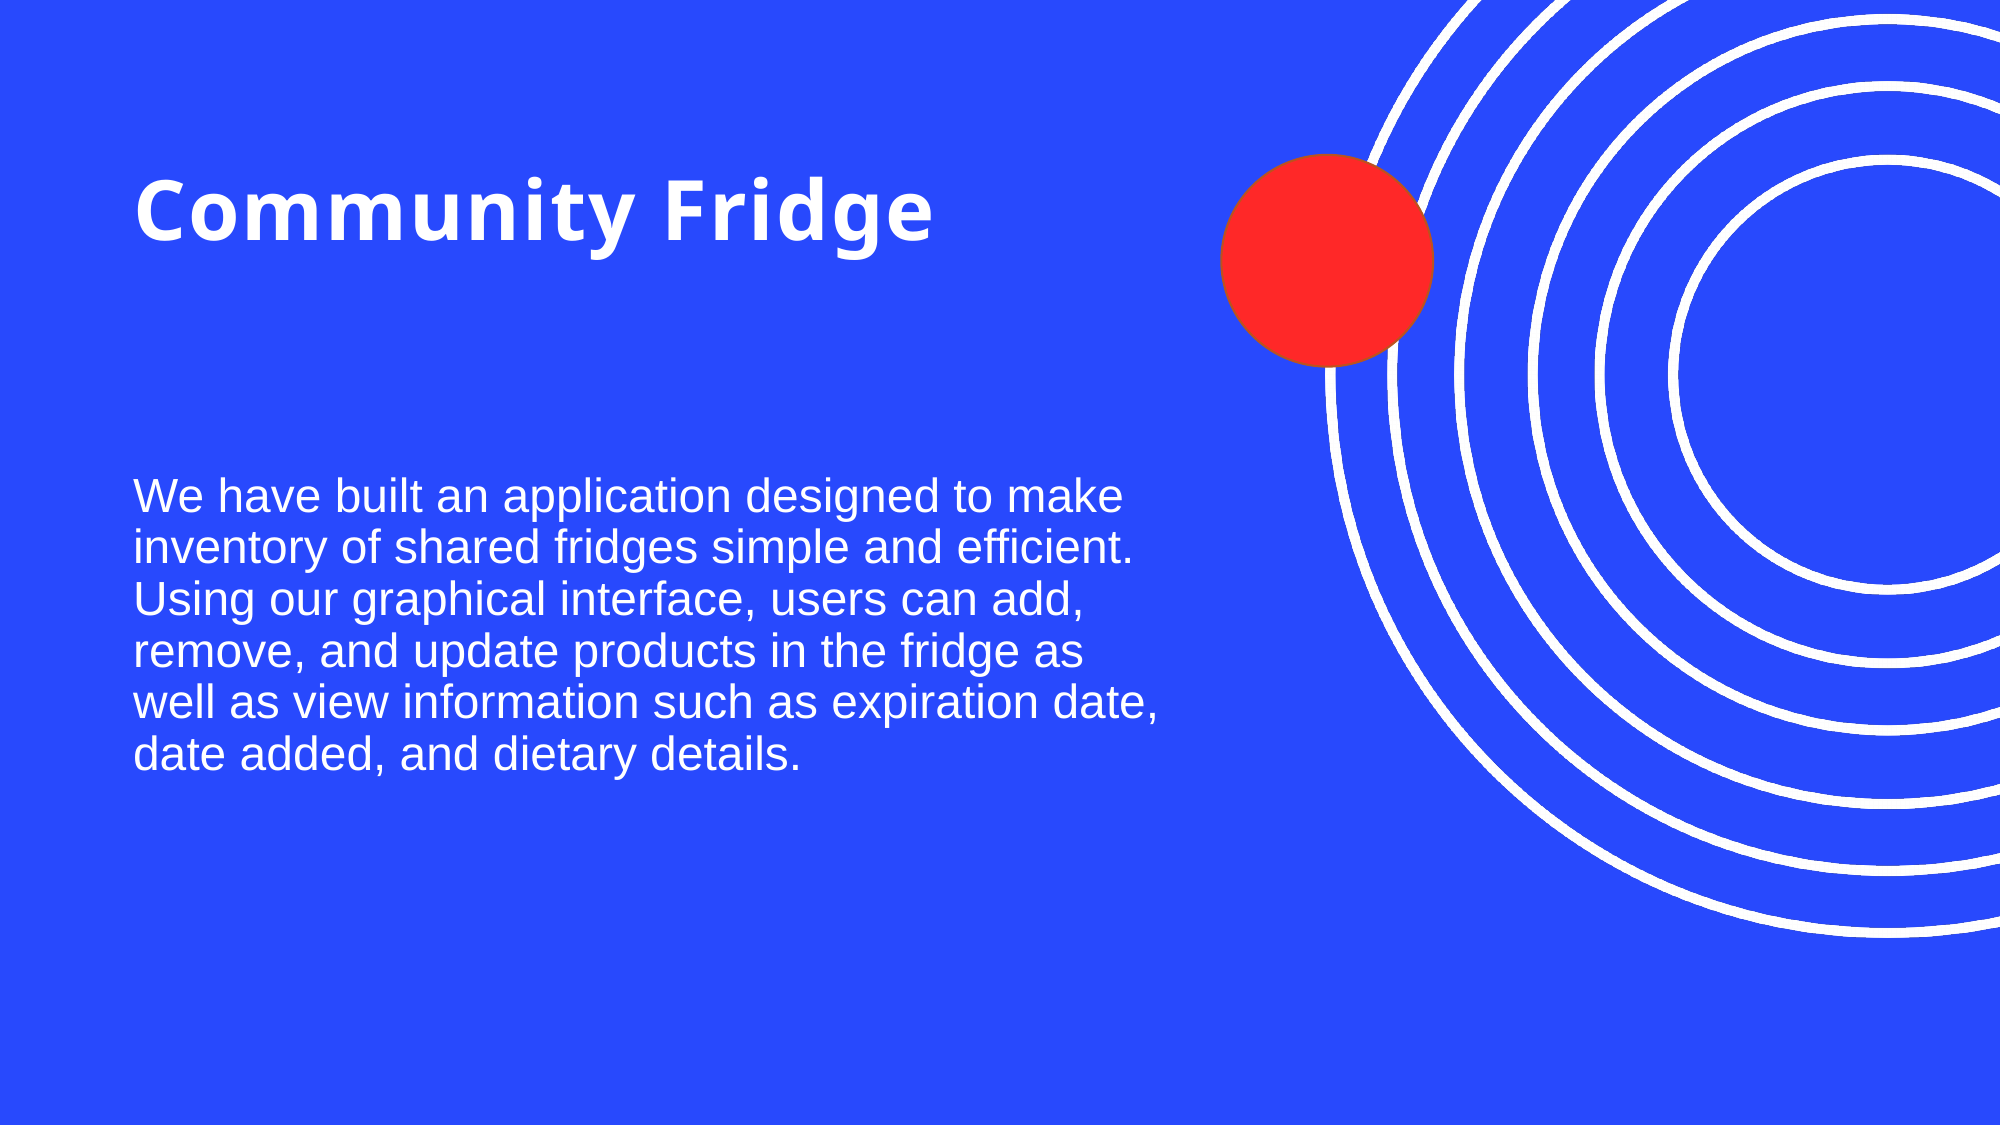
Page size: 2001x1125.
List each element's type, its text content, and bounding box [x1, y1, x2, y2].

title Community Fridge [133, 168, 1183, 235]
picture [1325, 0, 2000, 938]
list We have built an application designed to make inventory of shared fridges simple and efficient. Using our graphical interface, users can add, remove, and update products in the fridge as well as view information such as expiration date, date added, and dietary details. [133, 235, 1183, 990]
